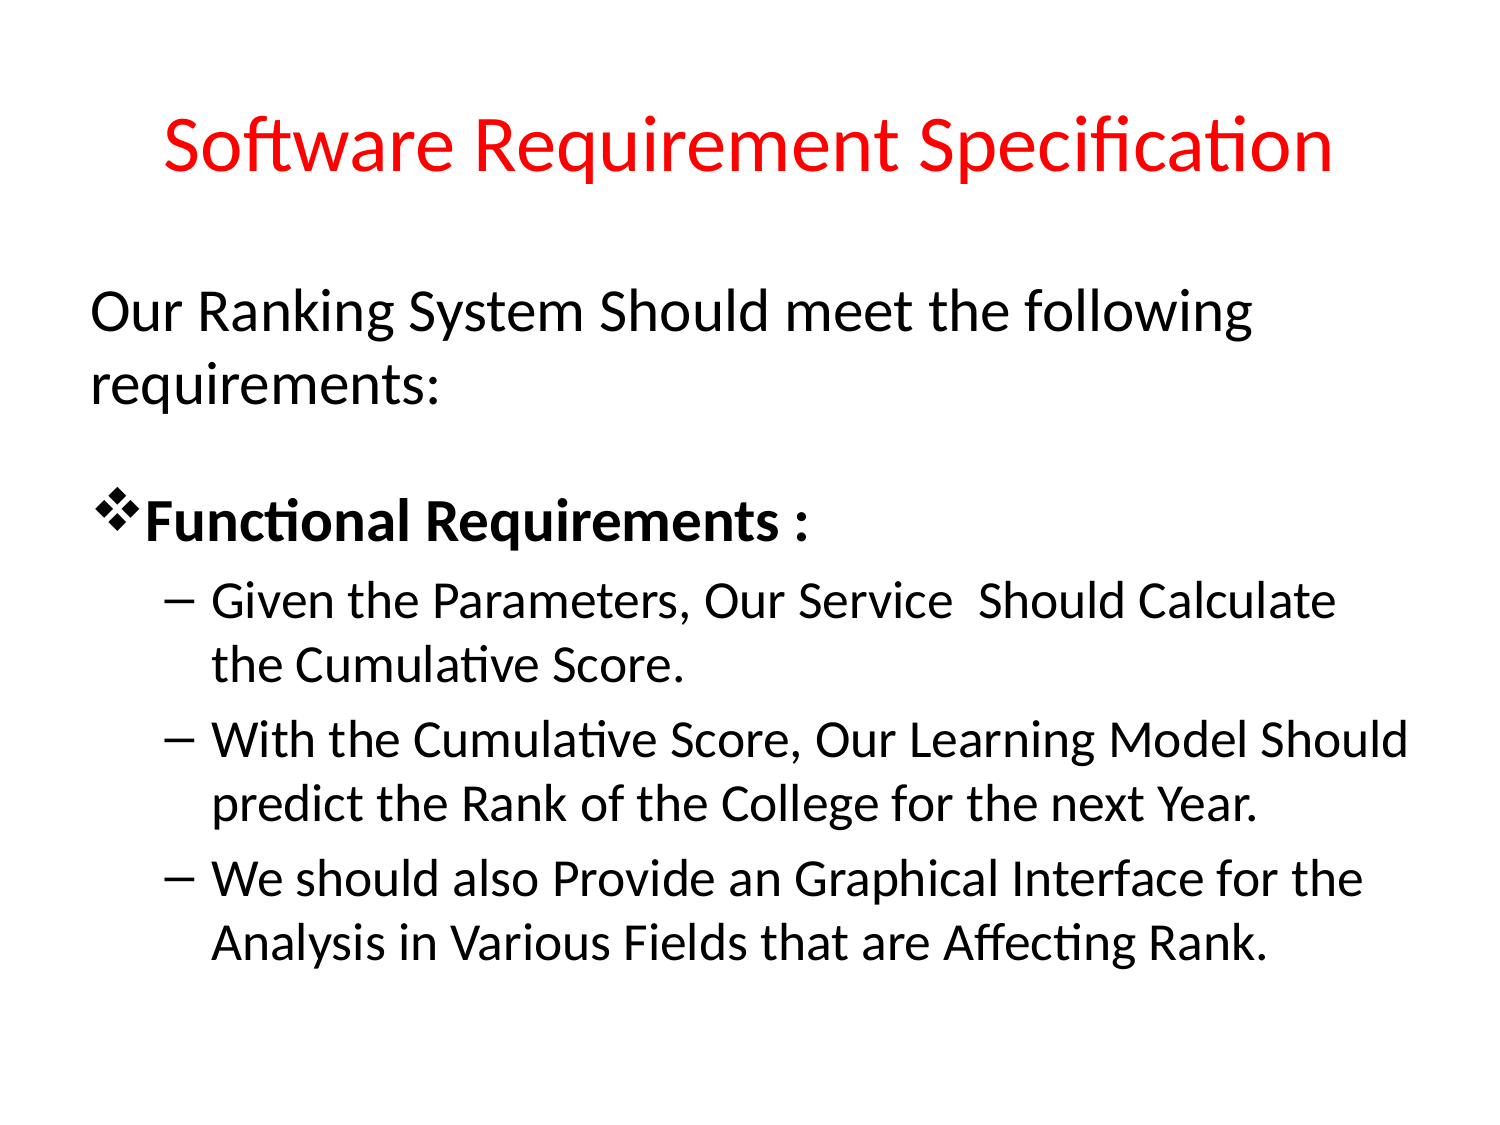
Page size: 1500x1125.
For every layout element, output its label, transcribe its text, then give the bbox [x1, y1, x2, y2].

title Software Requirement Specification [75, 45, 1425, 233]
list Our Ranking System Should meet the following requirements: Functional Requirements : Given the Parameters, Our Service Should Calculate the Cumulative Score. With the Cumulative Score, Our Learning Model Should predict the Rank of the College for the next Year. We should also Provide an Graphical Interface for the Analysis in Various Fields that are Affecting Rank. [75, 262, 1425, 1005]
